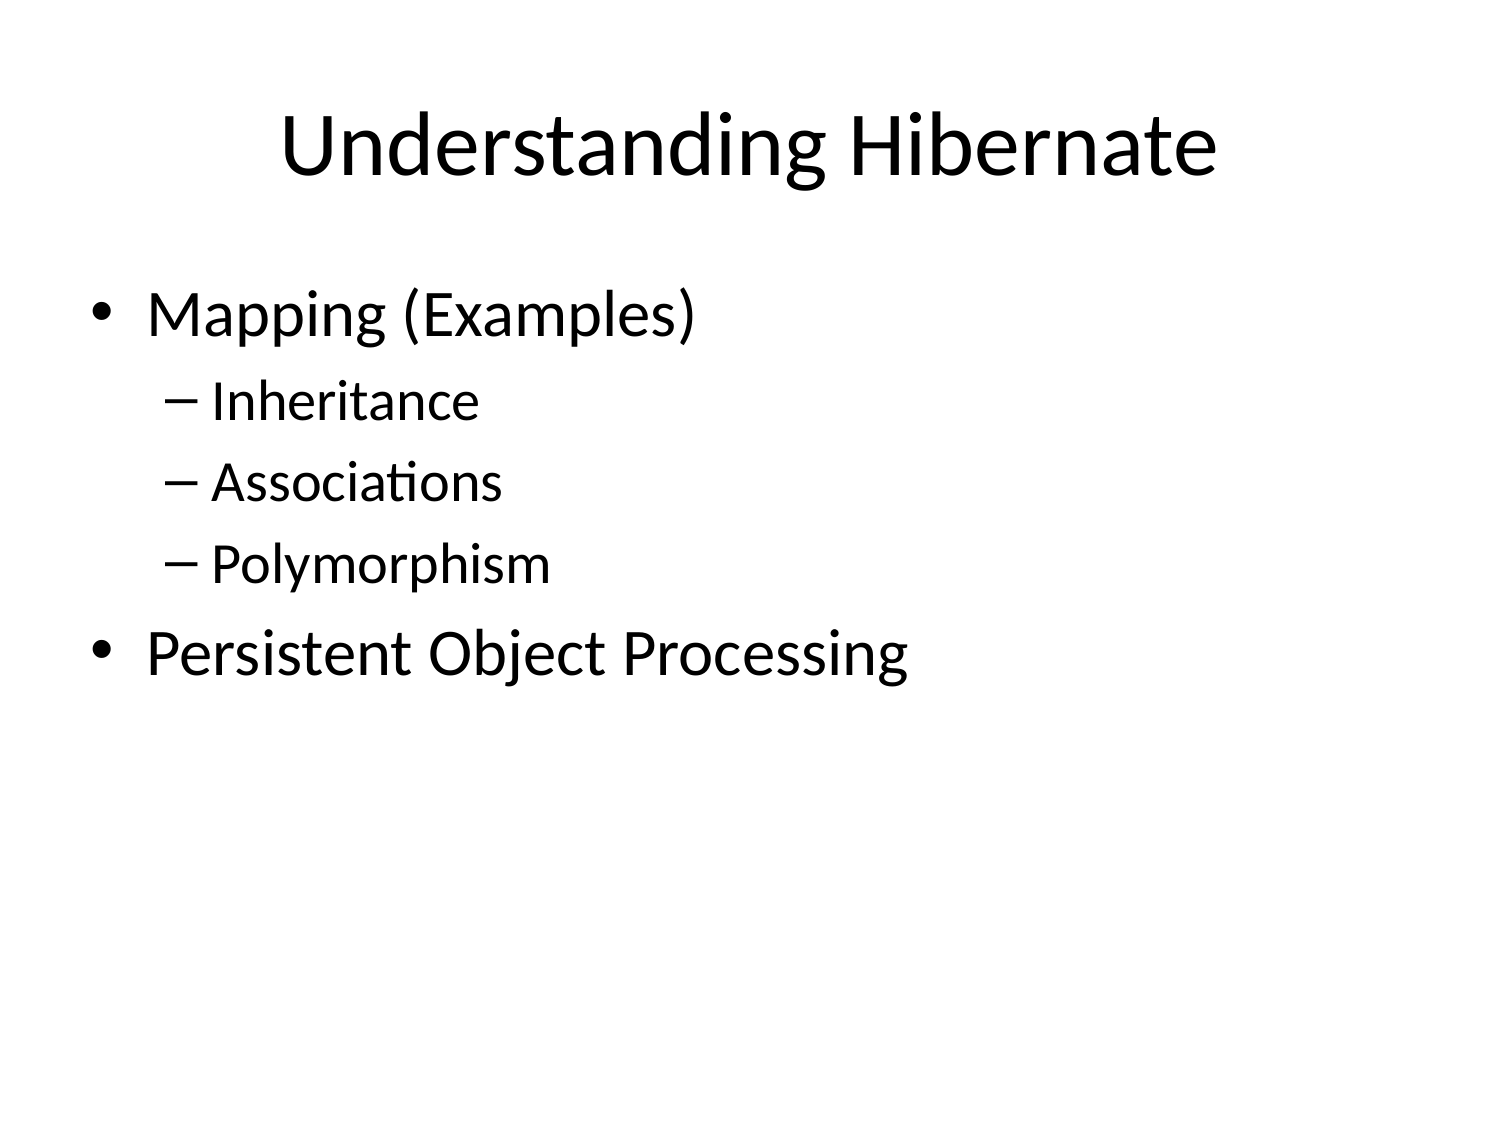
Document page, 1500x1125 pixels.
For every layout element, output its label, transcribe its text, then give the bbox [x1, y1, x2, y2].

title Understanding Hibernate [75, 45, 1425, 233]
list Mapping (Examples) Inheritance Associations Polymorphism Persistent Object Processing [75, 262, 1425, 1005]
